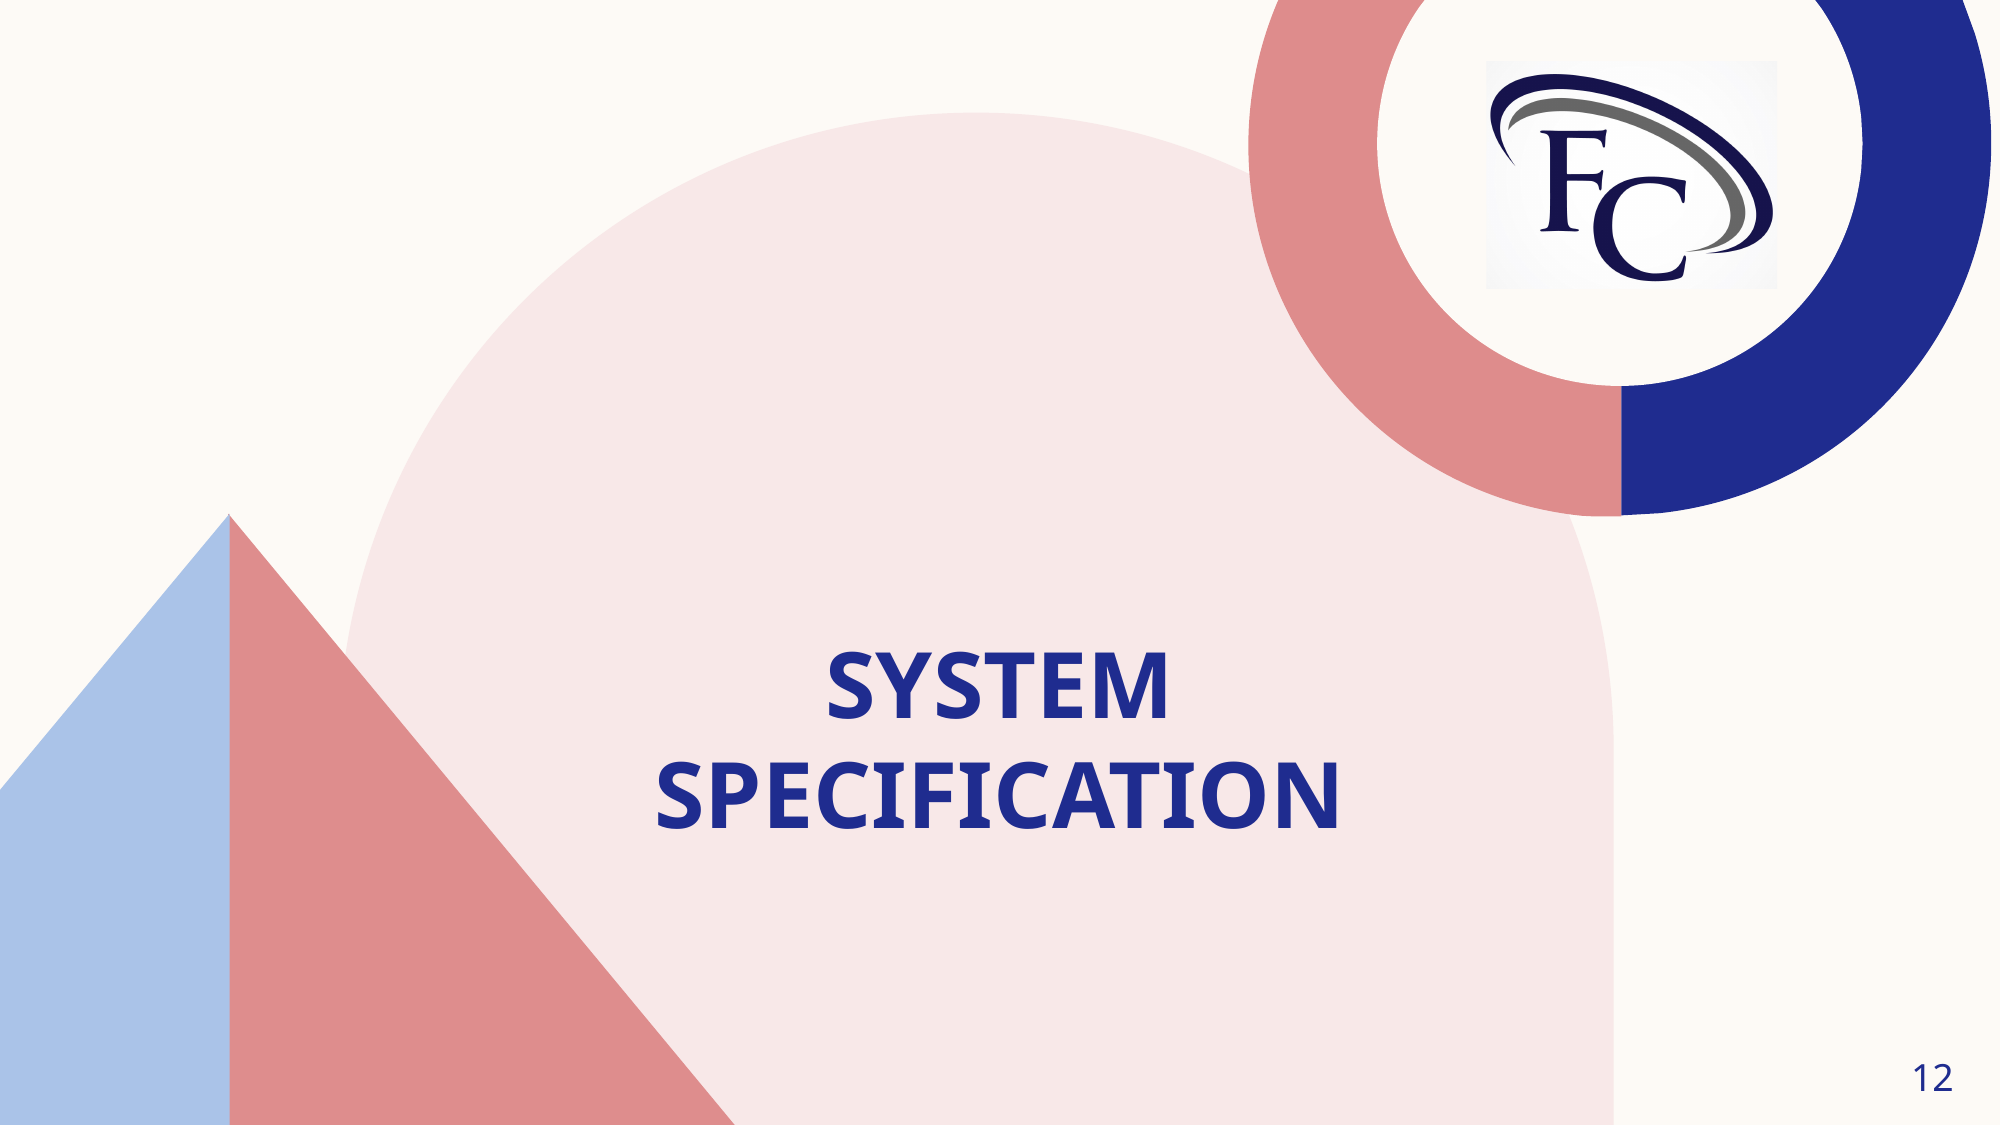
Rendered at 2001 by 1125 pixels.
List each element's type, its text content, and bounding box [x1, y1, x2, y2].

picture [1486, 61, 1778, 289]
title System Specification [474, 619, 1525, 862]
text_box 12 [1896, 1046, 1976, 1107]
